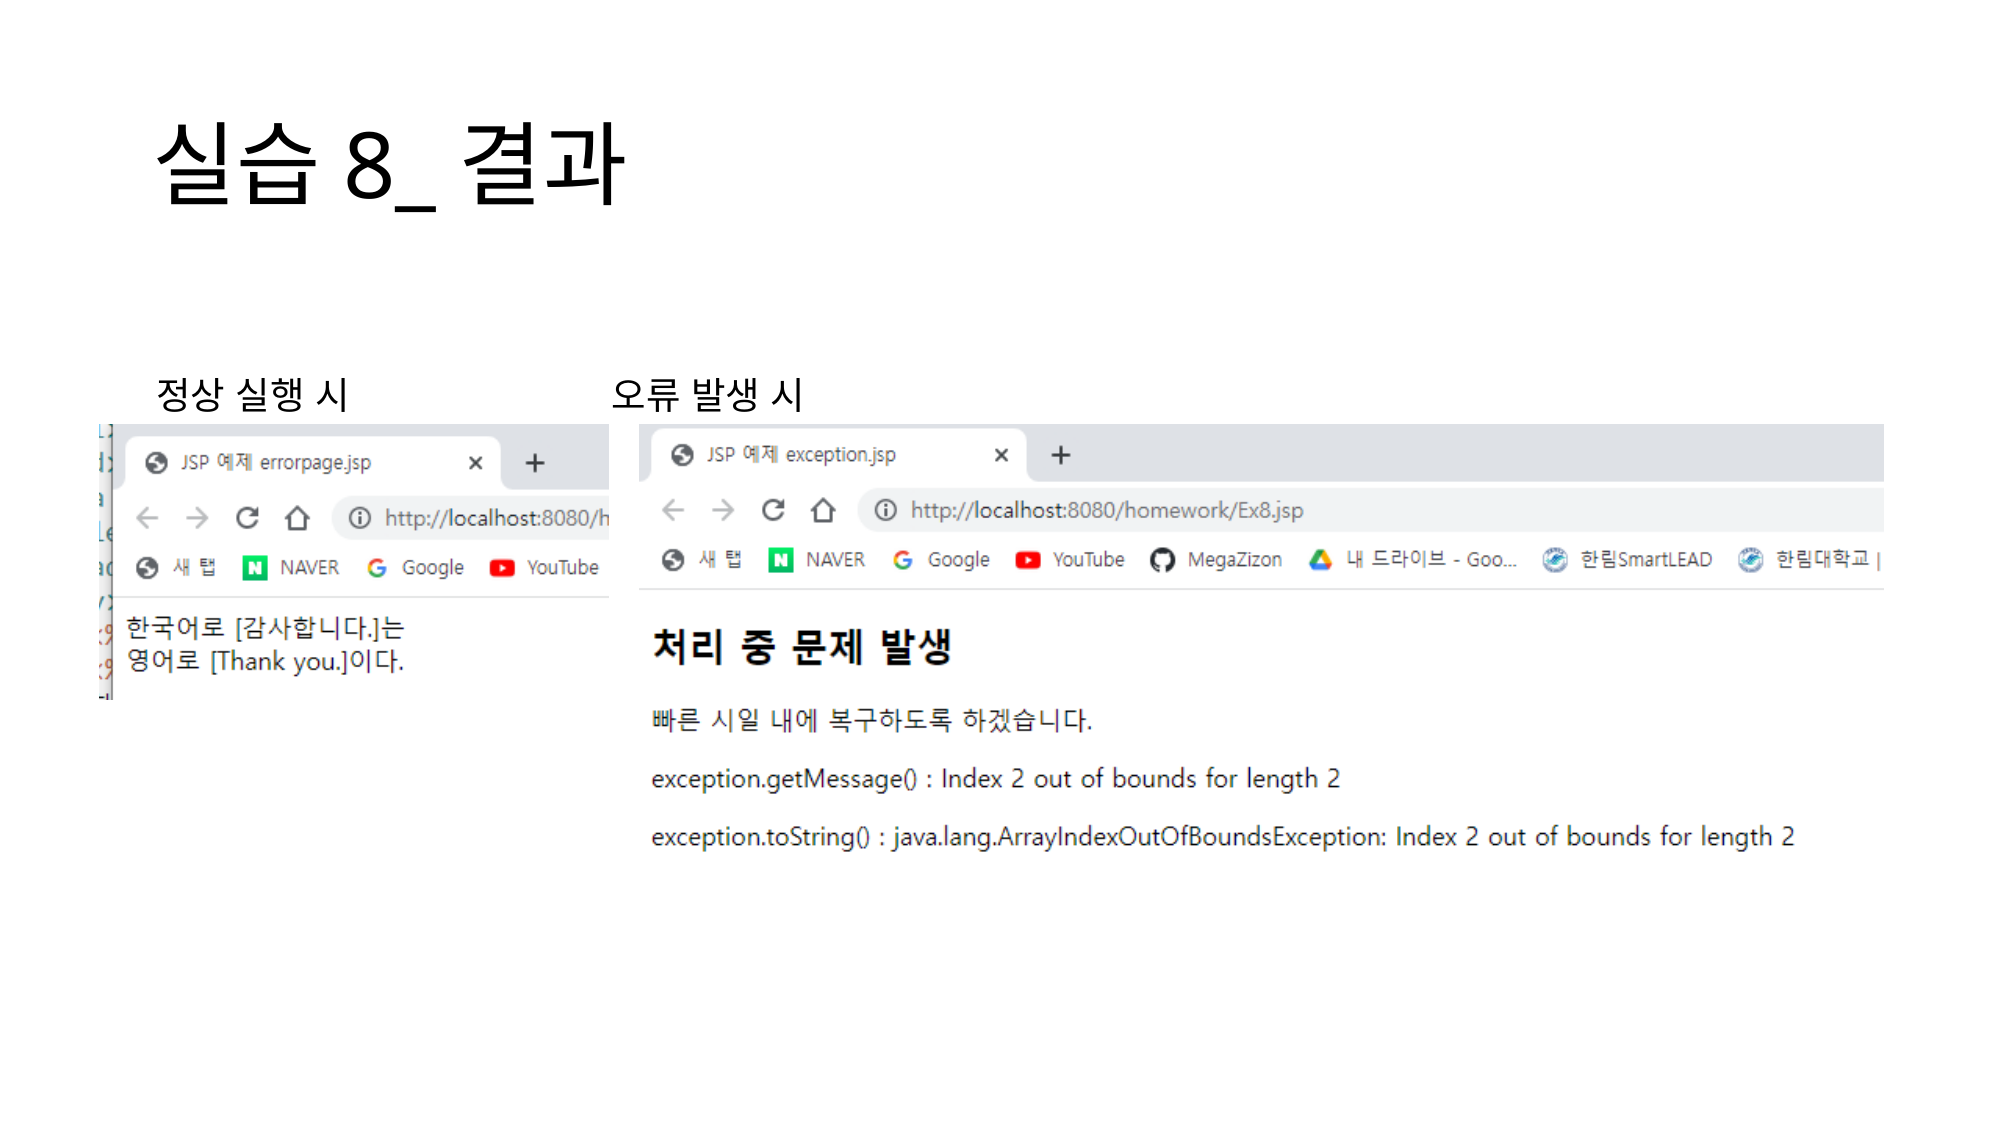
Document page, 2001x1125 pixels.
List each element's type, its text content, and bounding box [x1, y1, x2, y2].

picture [99, 424, 609, 700]
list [639, 424, 1884, 902]
title 실습8_결과 [137, 59, 1863, 278]
text_box 정상 실행 시 오류 발생 시 [141, 364, 821, 425]
